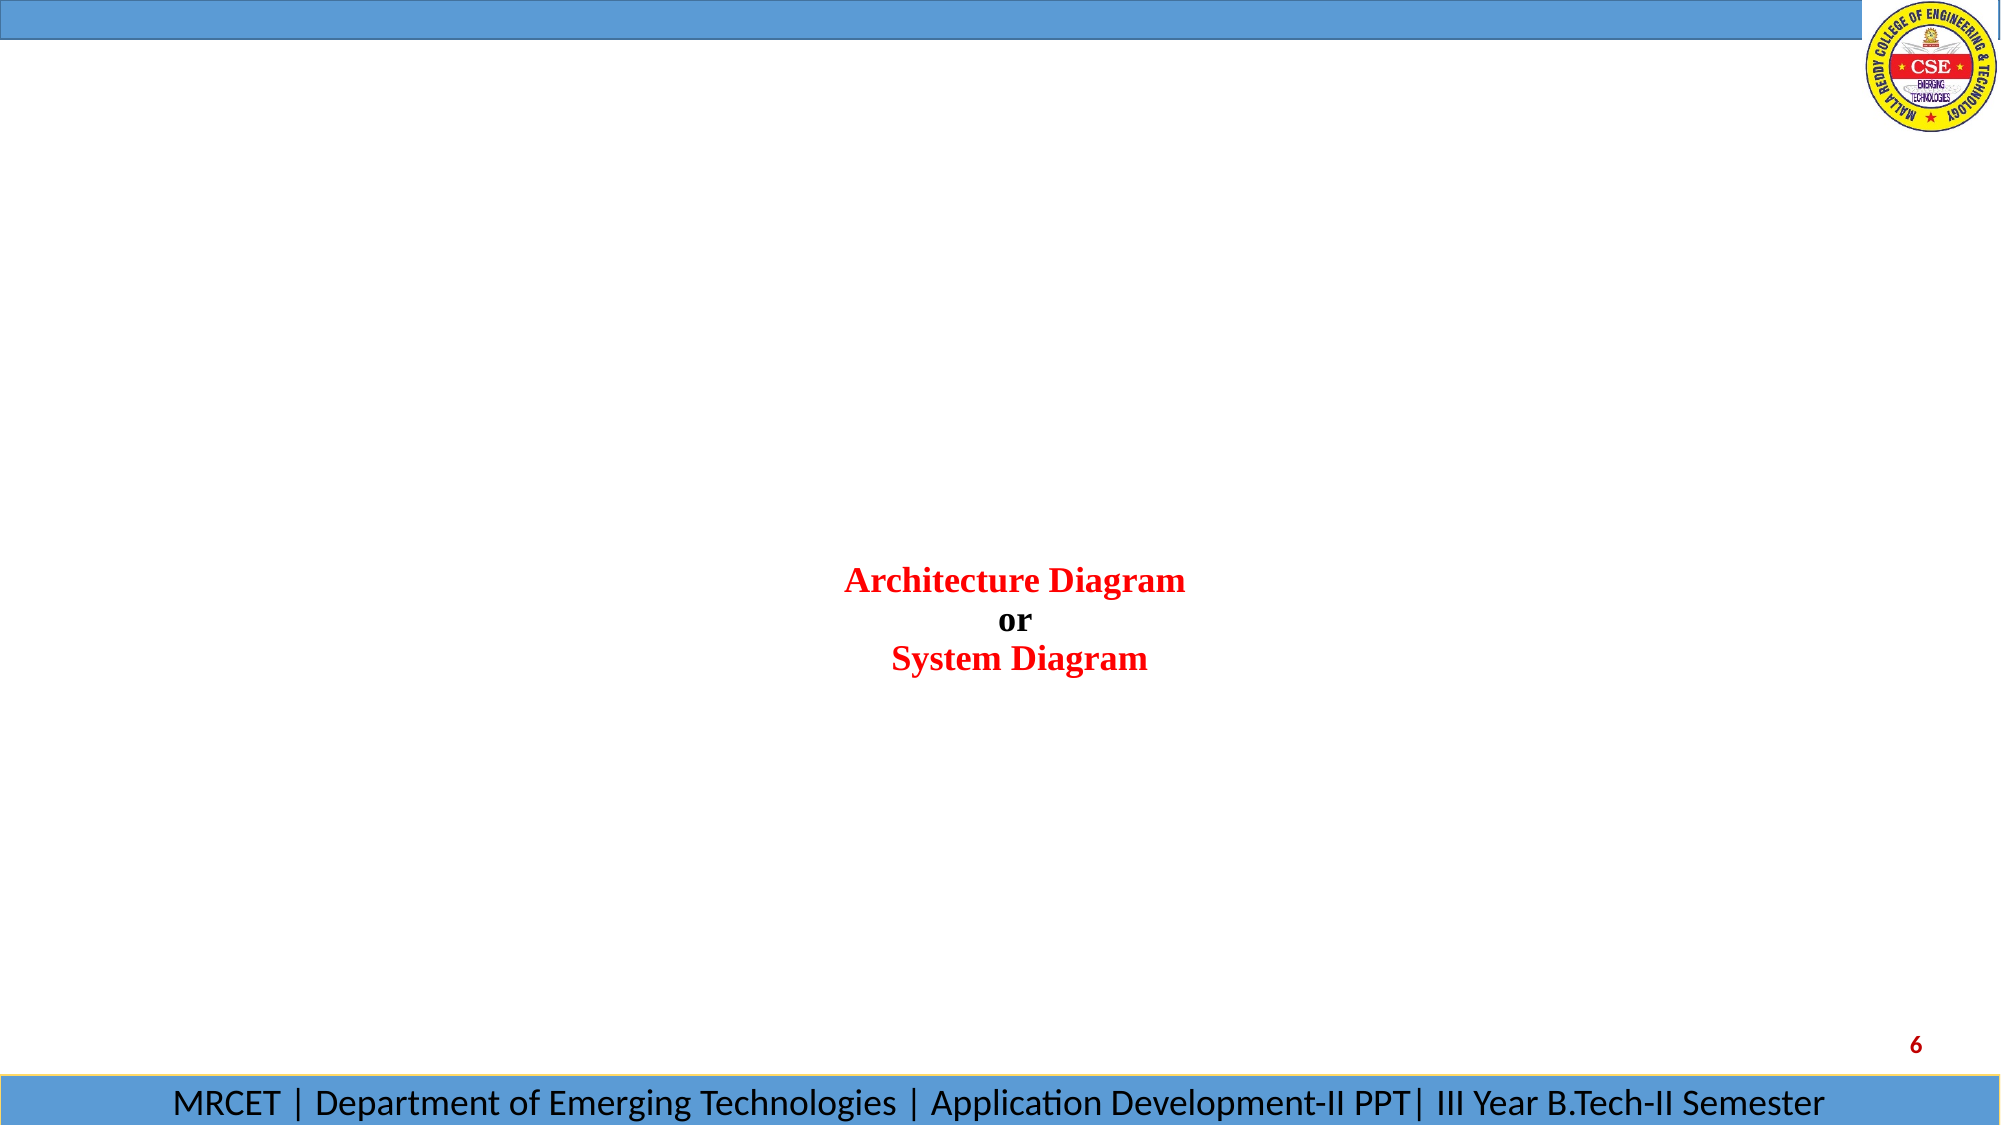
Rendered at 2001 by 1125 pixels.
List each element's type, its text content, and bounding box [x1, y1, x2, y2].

slide_number 6 [1487, 1013, 1938, 1074]
title Architecture Diagram or System Diagram [443, 553, 1596, 687]
picture [1862, 0, 1998, 135]
